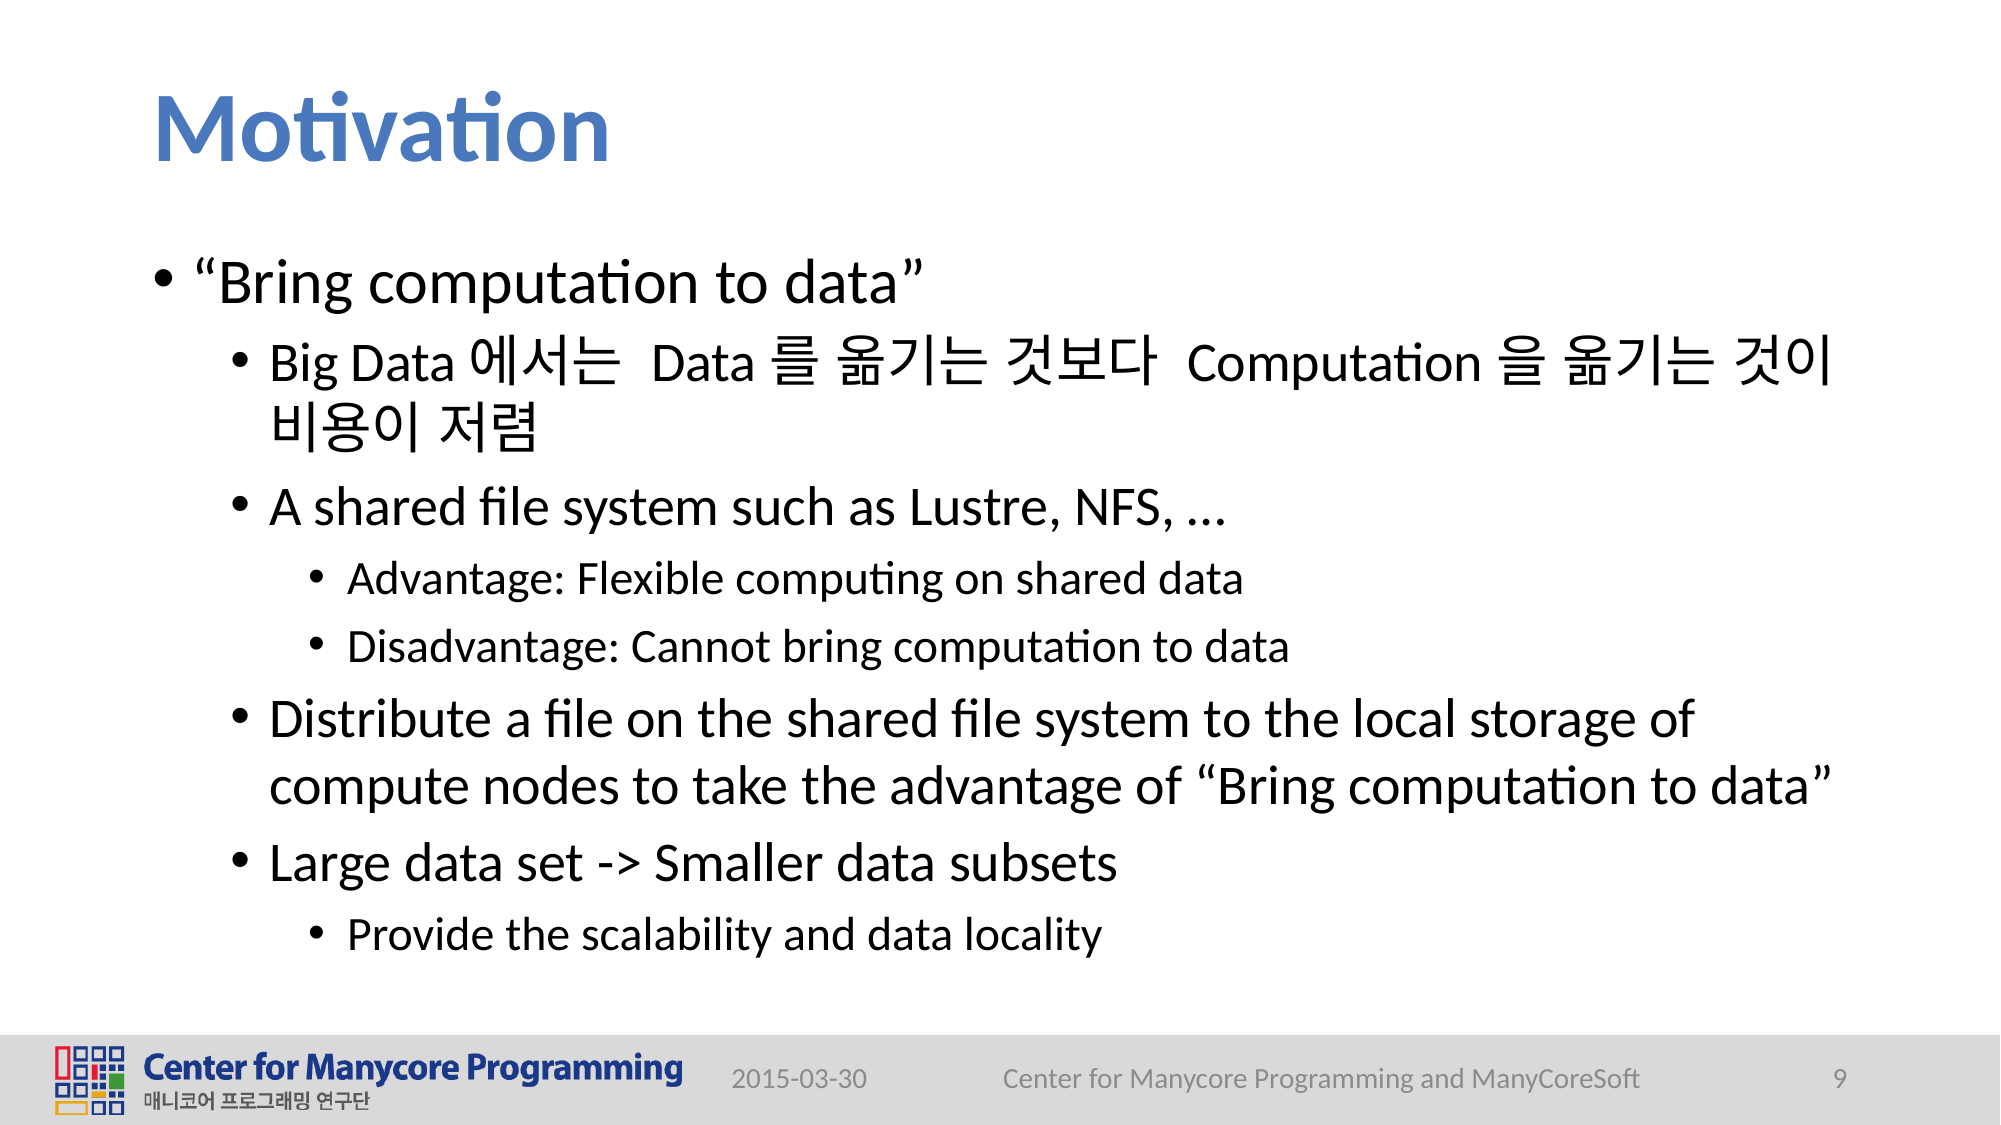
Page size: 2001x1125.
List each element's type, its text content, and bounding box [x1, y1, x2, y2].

title Motivation [137, 54, 1863, 203]
slide_number 9 [1696, 1046, 1863, 1107]
footer Center for Manycore Programming and ManyCoreSoft [988, 1046, 1686, 1107]
picture [55, 1046, 682, 1115]
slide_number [716, 1046, 977, 1107]
list “Bring computation to data” Big Data에서는 Data를 옮기는 것보다 Computation을 옮기는 것이 비용이 저렴 A shared file system such as Lustre, NFS, … Advantage: Flexible computing on shared data Disadvantage: Cannot bring computation to data Distribute a file on the shared file system to the local storage of compute nodes to take the advantage of “Bring computation to data” Large data set -> Smaller data subsets Provide the scalability and data locality [137, 231, 1863, 988]
